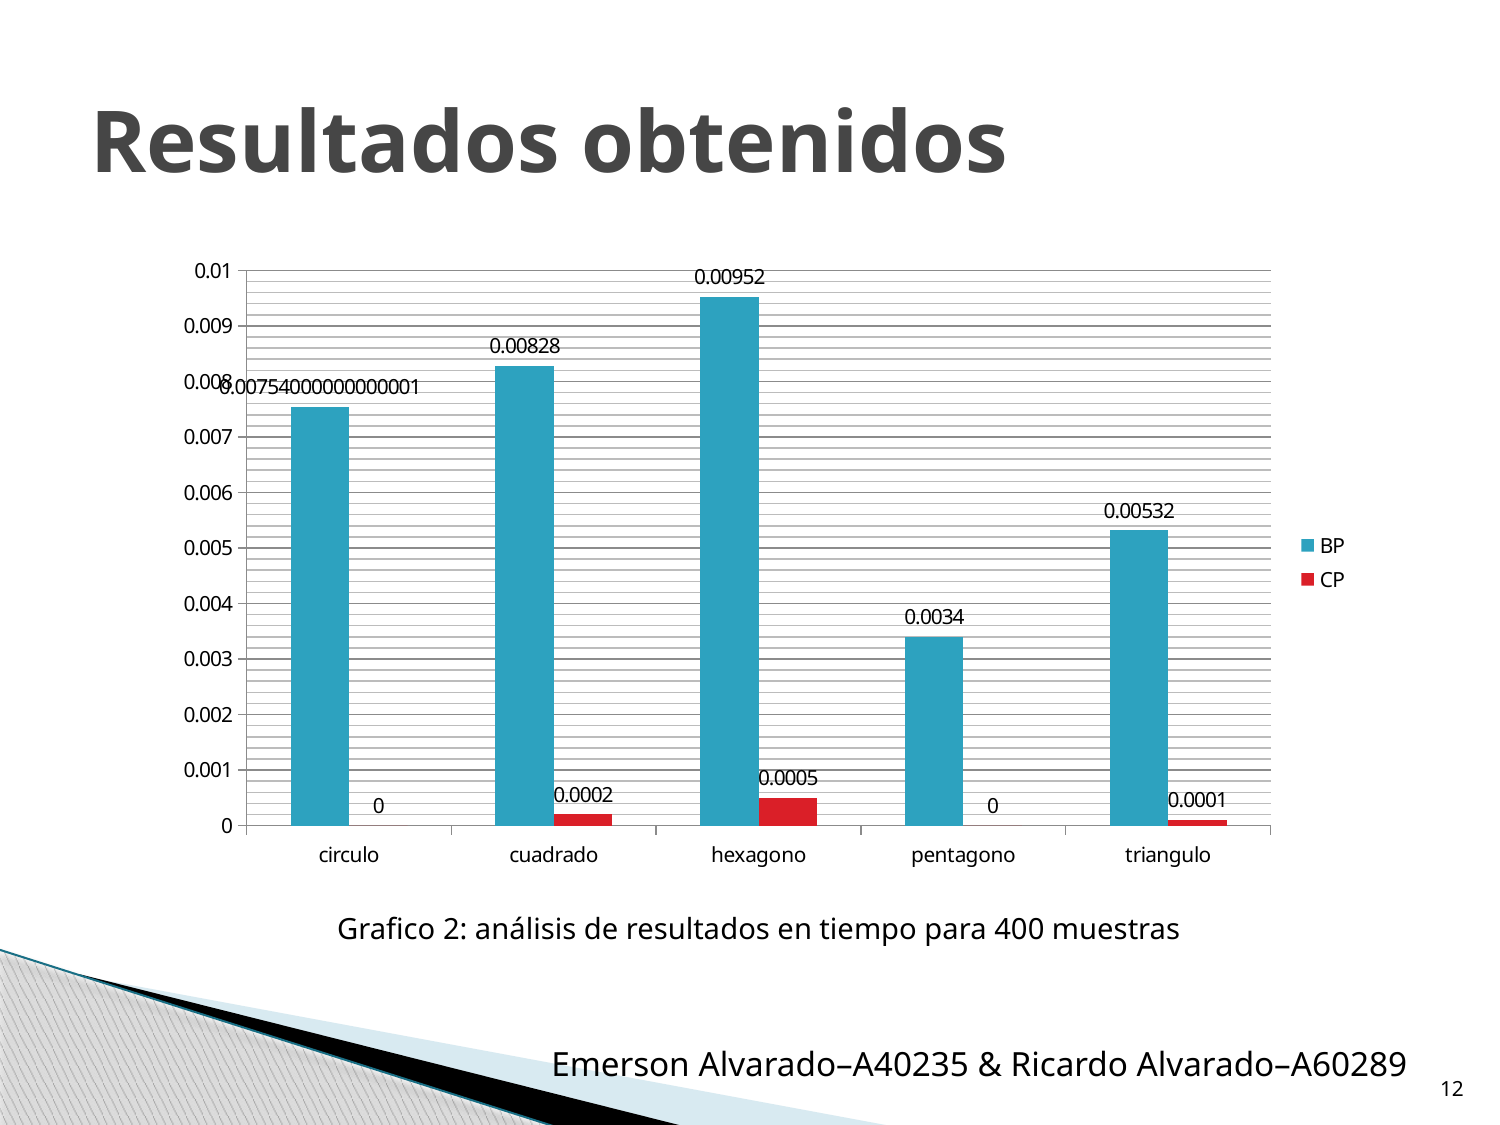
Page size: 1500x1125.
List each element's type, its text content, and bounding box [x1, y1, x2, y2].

list Grafico 2: análisis de resultados en tiempo para 400 muestras [74, 242, 1426, 986]
chart [159, 243, 1365, 882]
title Resultados obtenidos [75, 45, 1425, 233]
slide_number 12 [1418, 1051, 1479, 1112]
footer Emerson Alvarado–A40235 & Ricardo Alvarado–A60289 [466, 1011, 1424, 1091]
